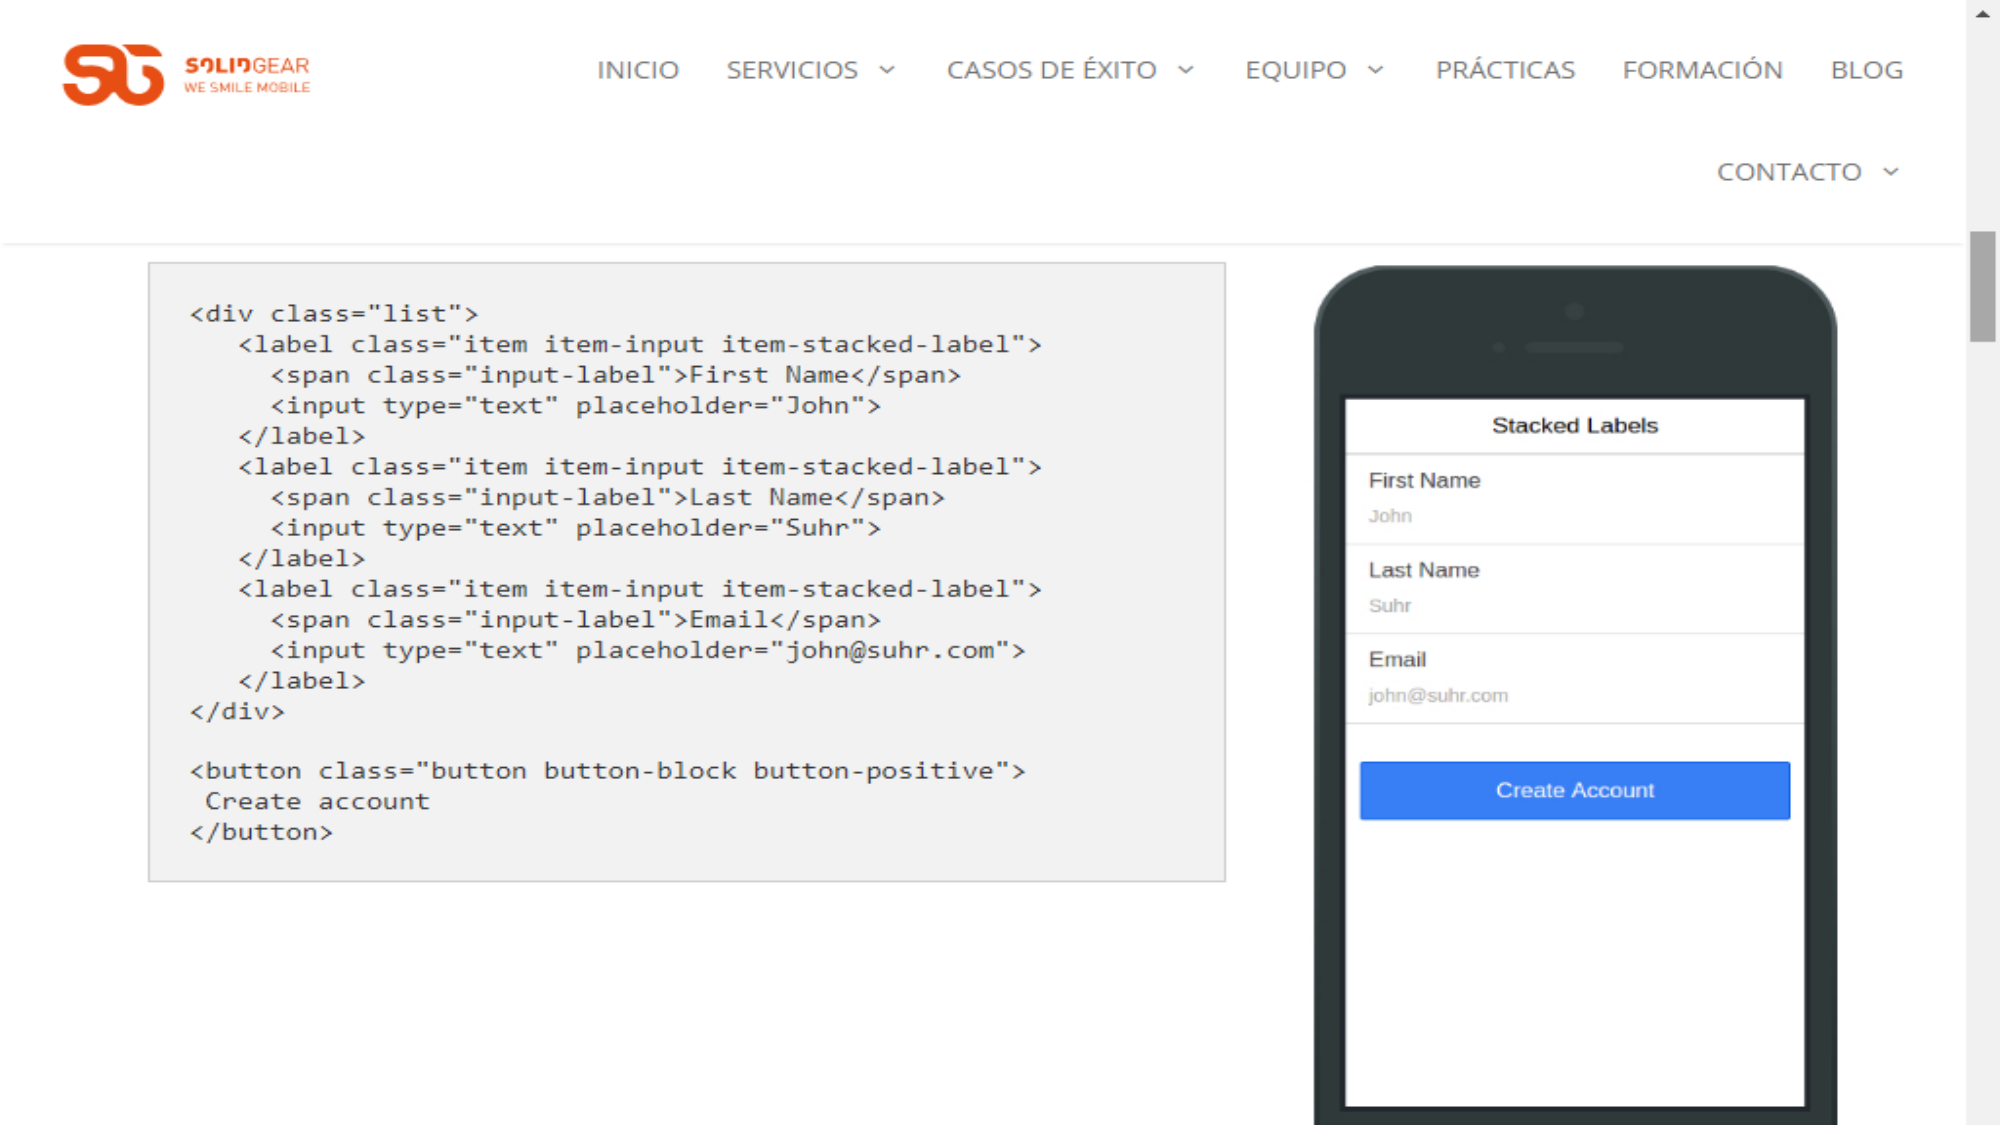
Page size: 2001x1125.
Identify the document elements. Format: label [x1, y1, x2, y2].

list [0, 0, 2000, 1125]
